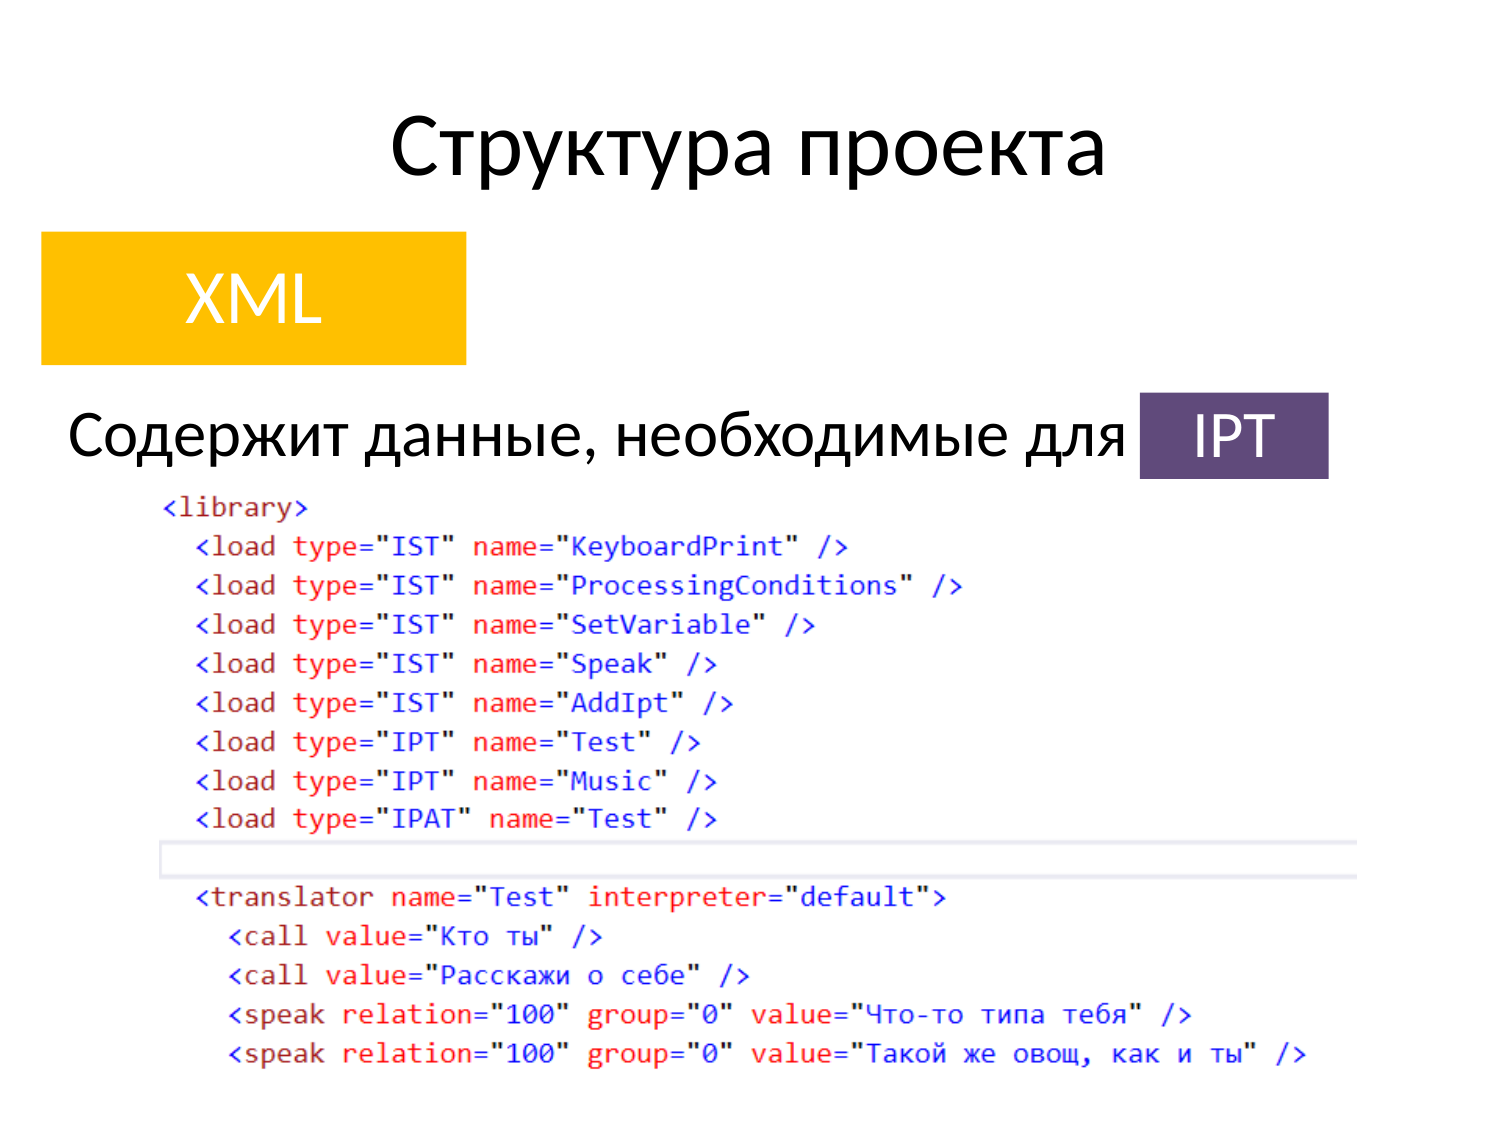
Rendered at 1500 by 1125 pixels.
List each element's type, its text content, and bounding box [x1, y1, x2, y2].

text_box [41, 231, 467, 366]
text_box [1139, 392, 1329, 478]
title Структура проекта [75, 45, 1425, 233]
text_box Содержит данные, необходимые для [53, 382, 1400, 1125]
picture [159, 479, 1357, 1080]
